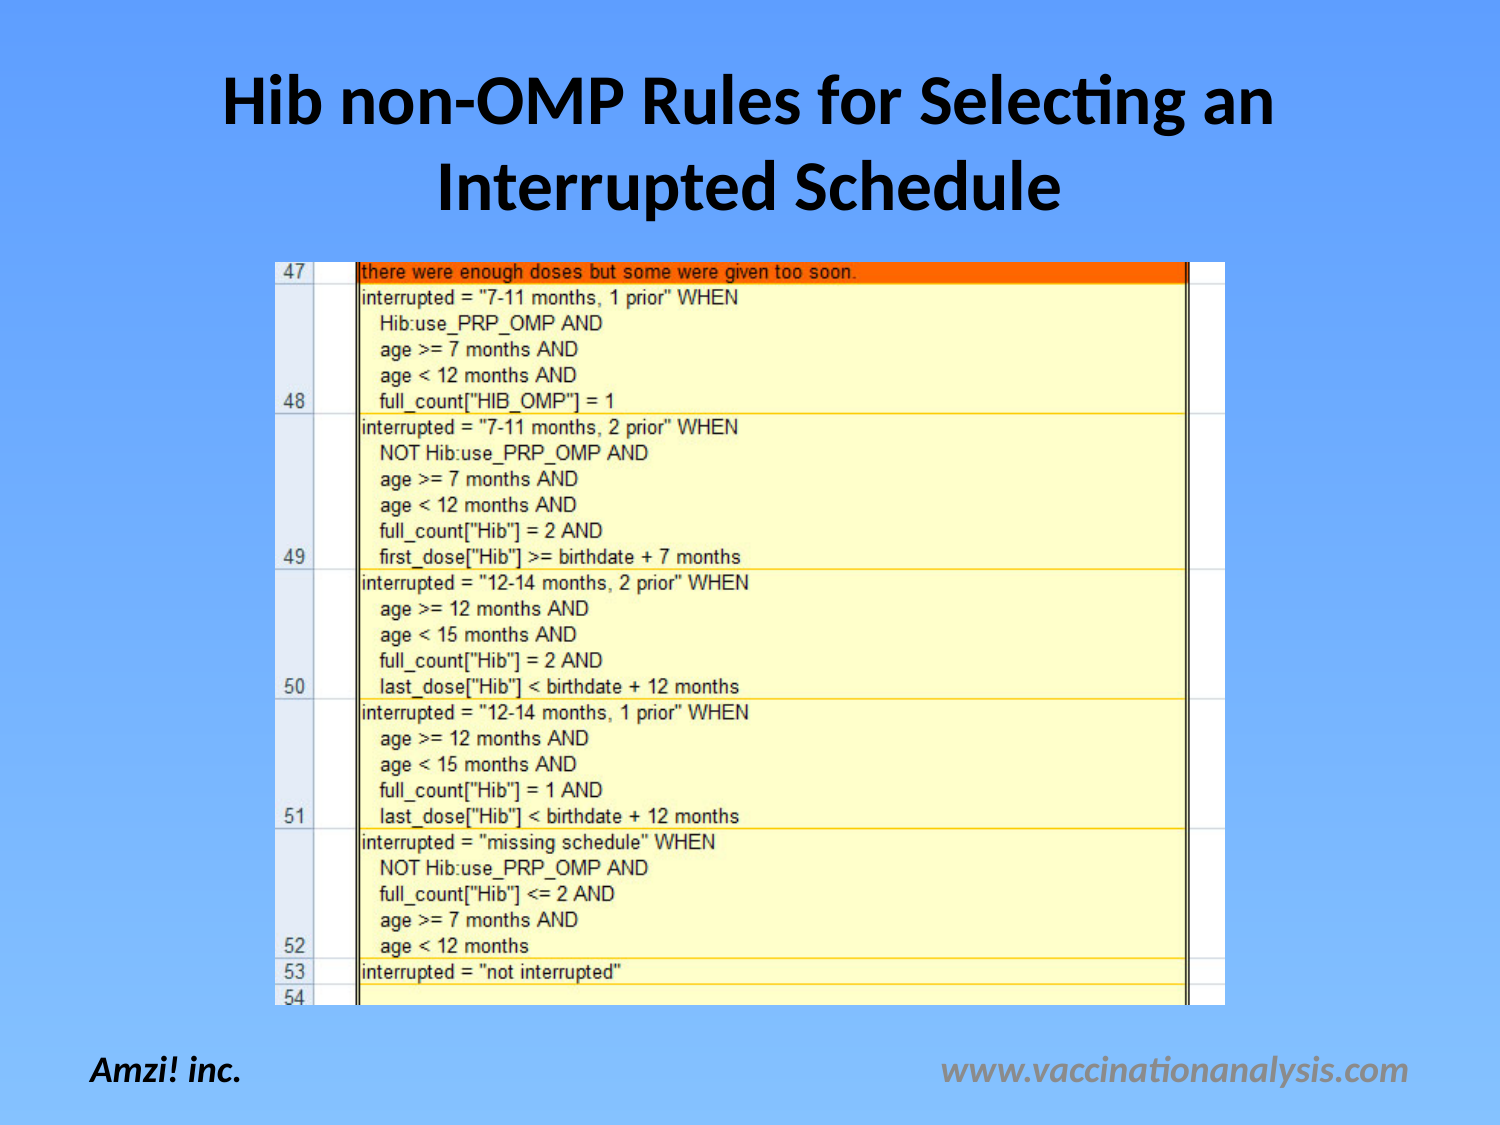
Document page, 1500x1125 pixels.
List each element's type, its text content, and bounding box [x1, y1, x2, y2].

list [274, 262, 1226, 1006]
title Hib non-OMP Rules for Selecting an Interrupted Schedule [75, 45, 1425, 233]
footer www.vaccinationanalysis.com [887, 1037, 1425, 1098]
